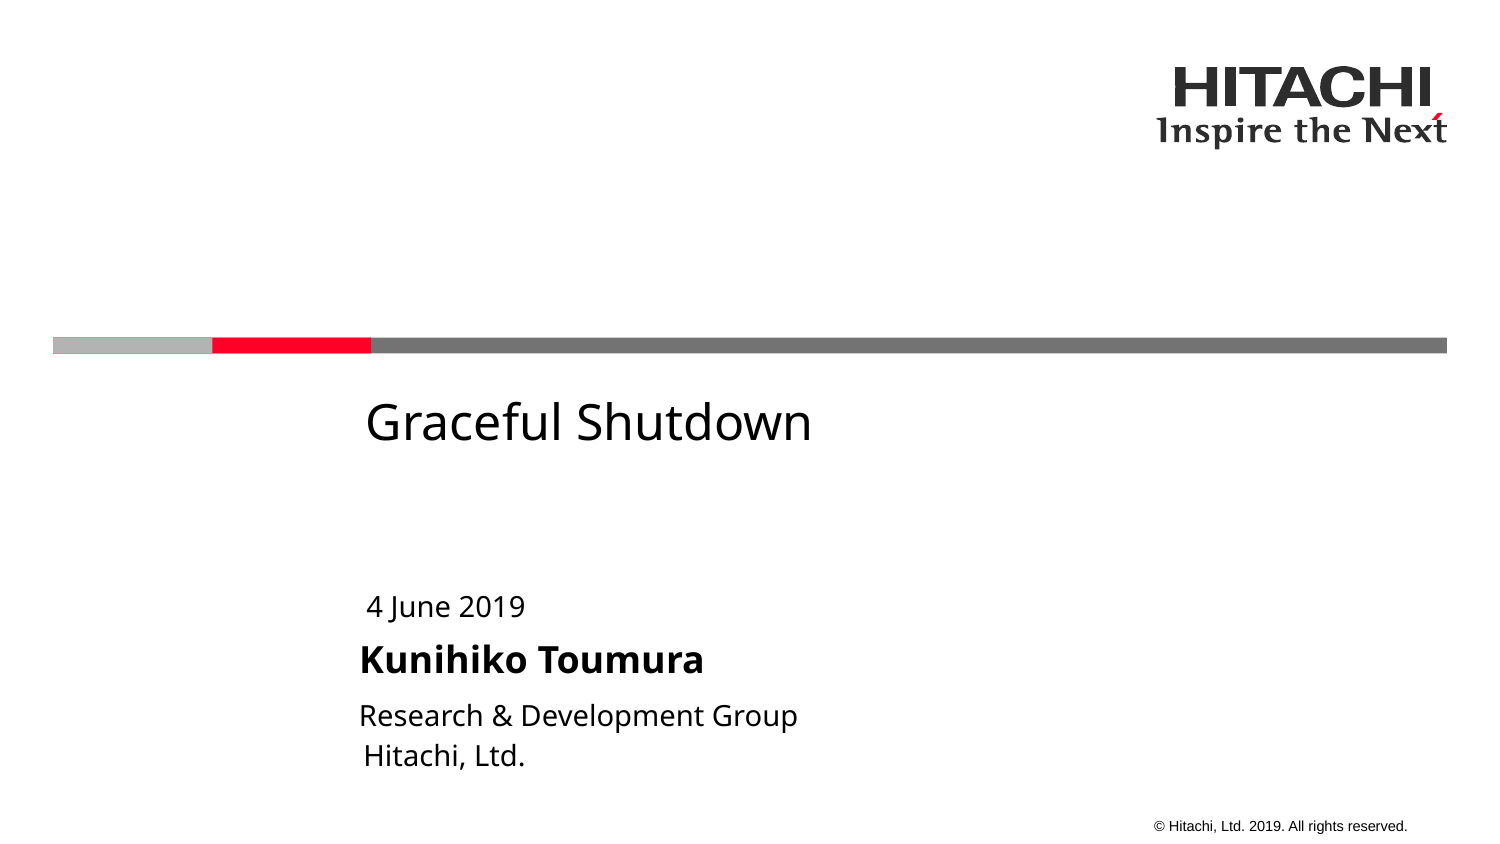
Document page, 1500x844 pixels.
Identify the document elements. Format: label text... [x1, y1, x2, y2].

text_box Research & Development Group [344, 693, 814, 740]
title Graceful Shutdown [350, 383, 857, 459]
text_box 4 June 2019 [351, 585, 541, 632]
text_box Hitachi, Ltd. [348, 740, 541, 780]
text_box Kunihiko Toumura [344, 633, 720, 690]
